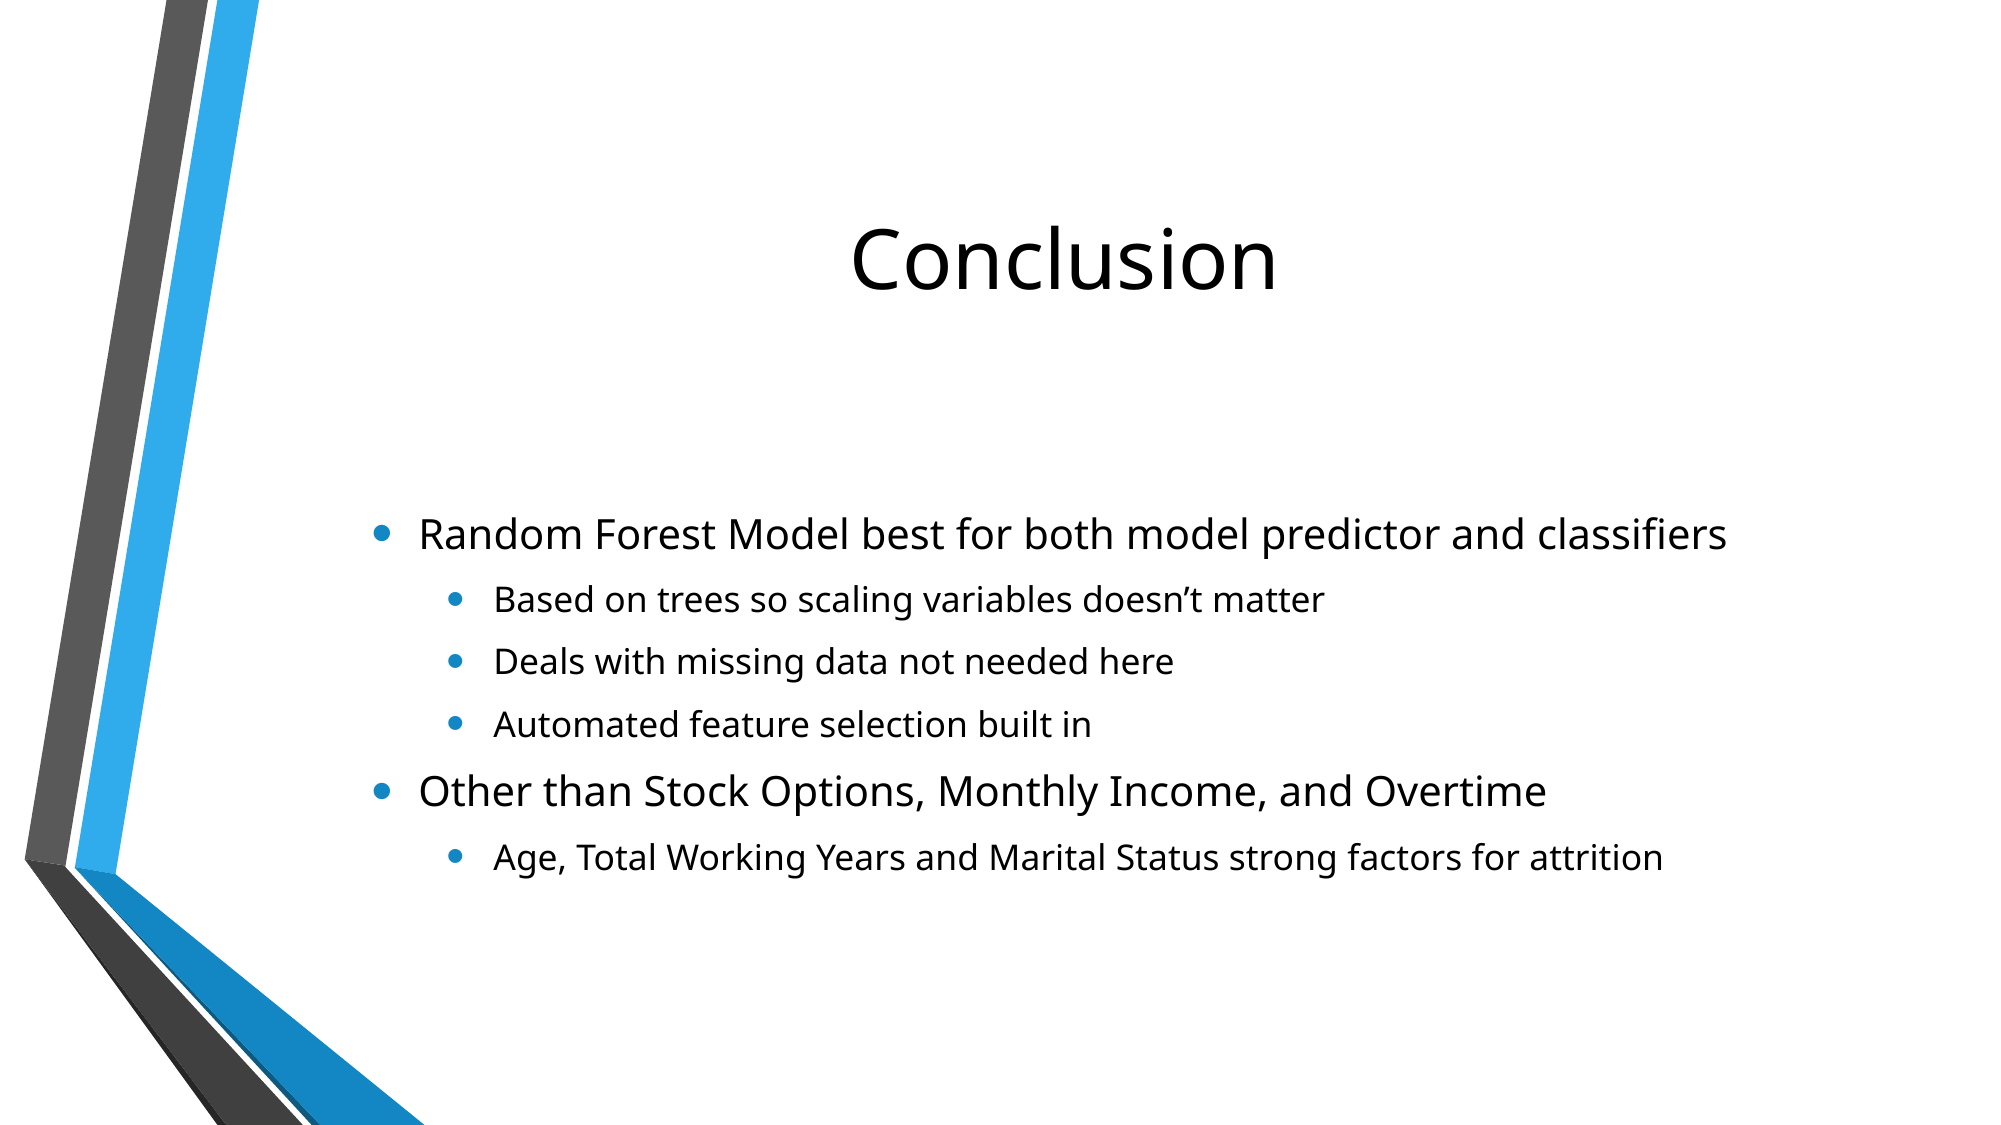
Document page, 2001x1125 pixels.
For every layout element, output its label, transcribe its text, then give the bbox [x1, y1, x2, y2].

title Conclusion [243, 112, 1887, 400]
list Random Forest Model best for both model predictor and classifiers Based on trees so scaling variables doesn’t matter Deals with missing data not needed here Automated feature selection built in Other than Stock Options, Monthly Income, and Overtime Age, Total Working Years and Marital Status strong factors for attrition [356, 500, 2000, 1013]
